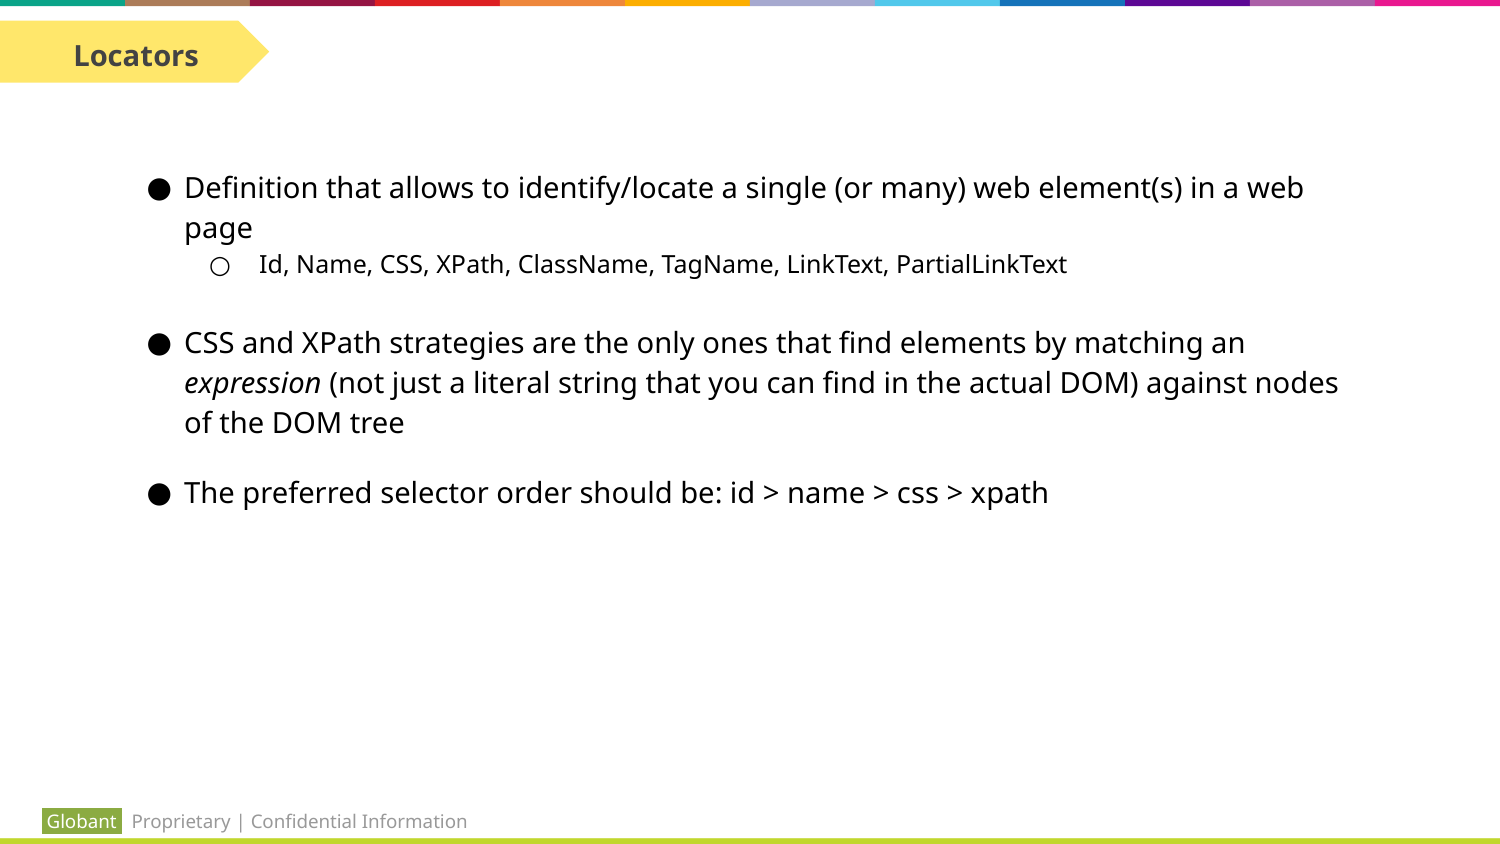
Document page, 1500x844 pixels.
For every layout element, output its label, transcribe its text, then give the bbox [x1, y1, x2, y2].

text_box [0, 0, 1500, 7]
text_box Globant Proprietary | Confidential Information [26, 800, 525, 842]
text_box Definition that allows to identify/locate a single (or many) web element(s) in a web page Id, Name, CSS, XPath, ClassName, TagName, LinkText, PartialLinkText CSS and XPath strategies are the only ones that find elements by matching an expression (not just a literal string that you can find in the actual DOM) against nodes of the DOM tree The preferred selector order should be: id > name > css > xpath [94, 148, 1369, 628]
text_box Locators [16, 22, 256, 85]
picture [0, 7, 1500, 844]
text_box [256, 38, 270, 65]
text_box [0, 20, 240, 83]
